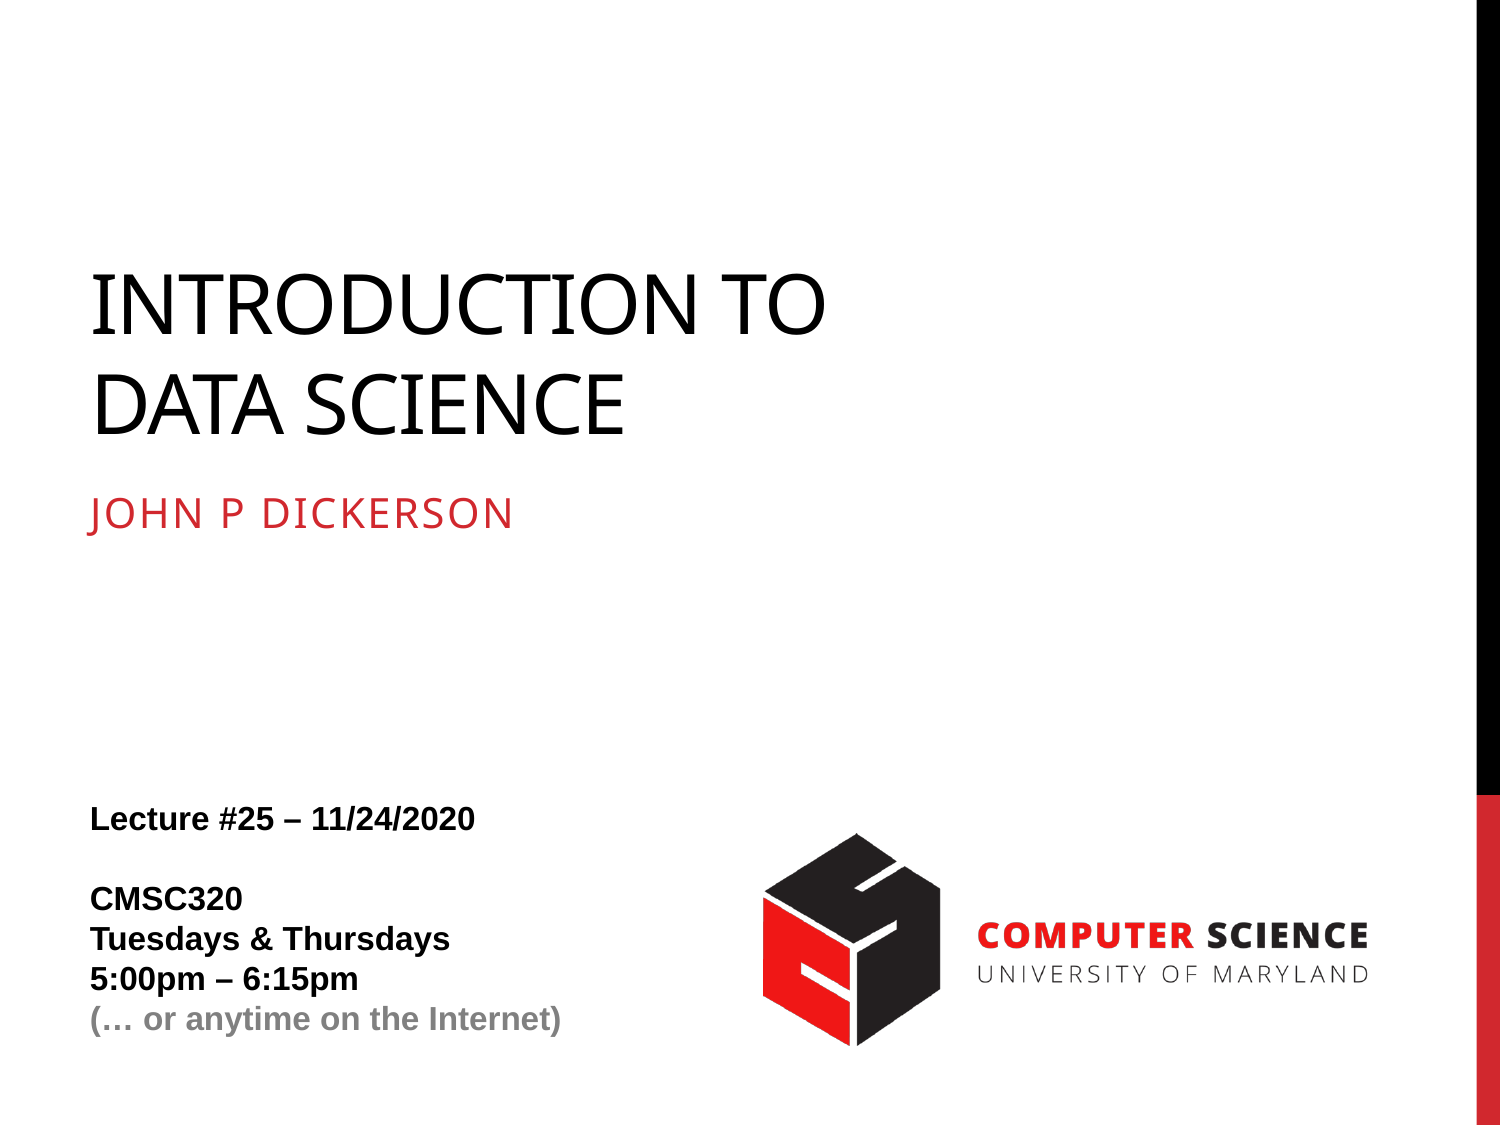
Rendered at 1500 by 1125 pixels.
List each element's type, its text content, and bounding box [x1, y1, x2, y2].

title Introduction to Data Science [75, 40, 1350, 662]
text_box Lecture #25 – 11/24/2020 CMSC320 Tuesdays & Thursdays 5:00pm – 6:15pm (… or anytime on the Internet) [74, 789, 613, 1045]
subtitle John P Dickerson [75, 479, 1200, 630]
picture [763, 832, 1375, 1047]
